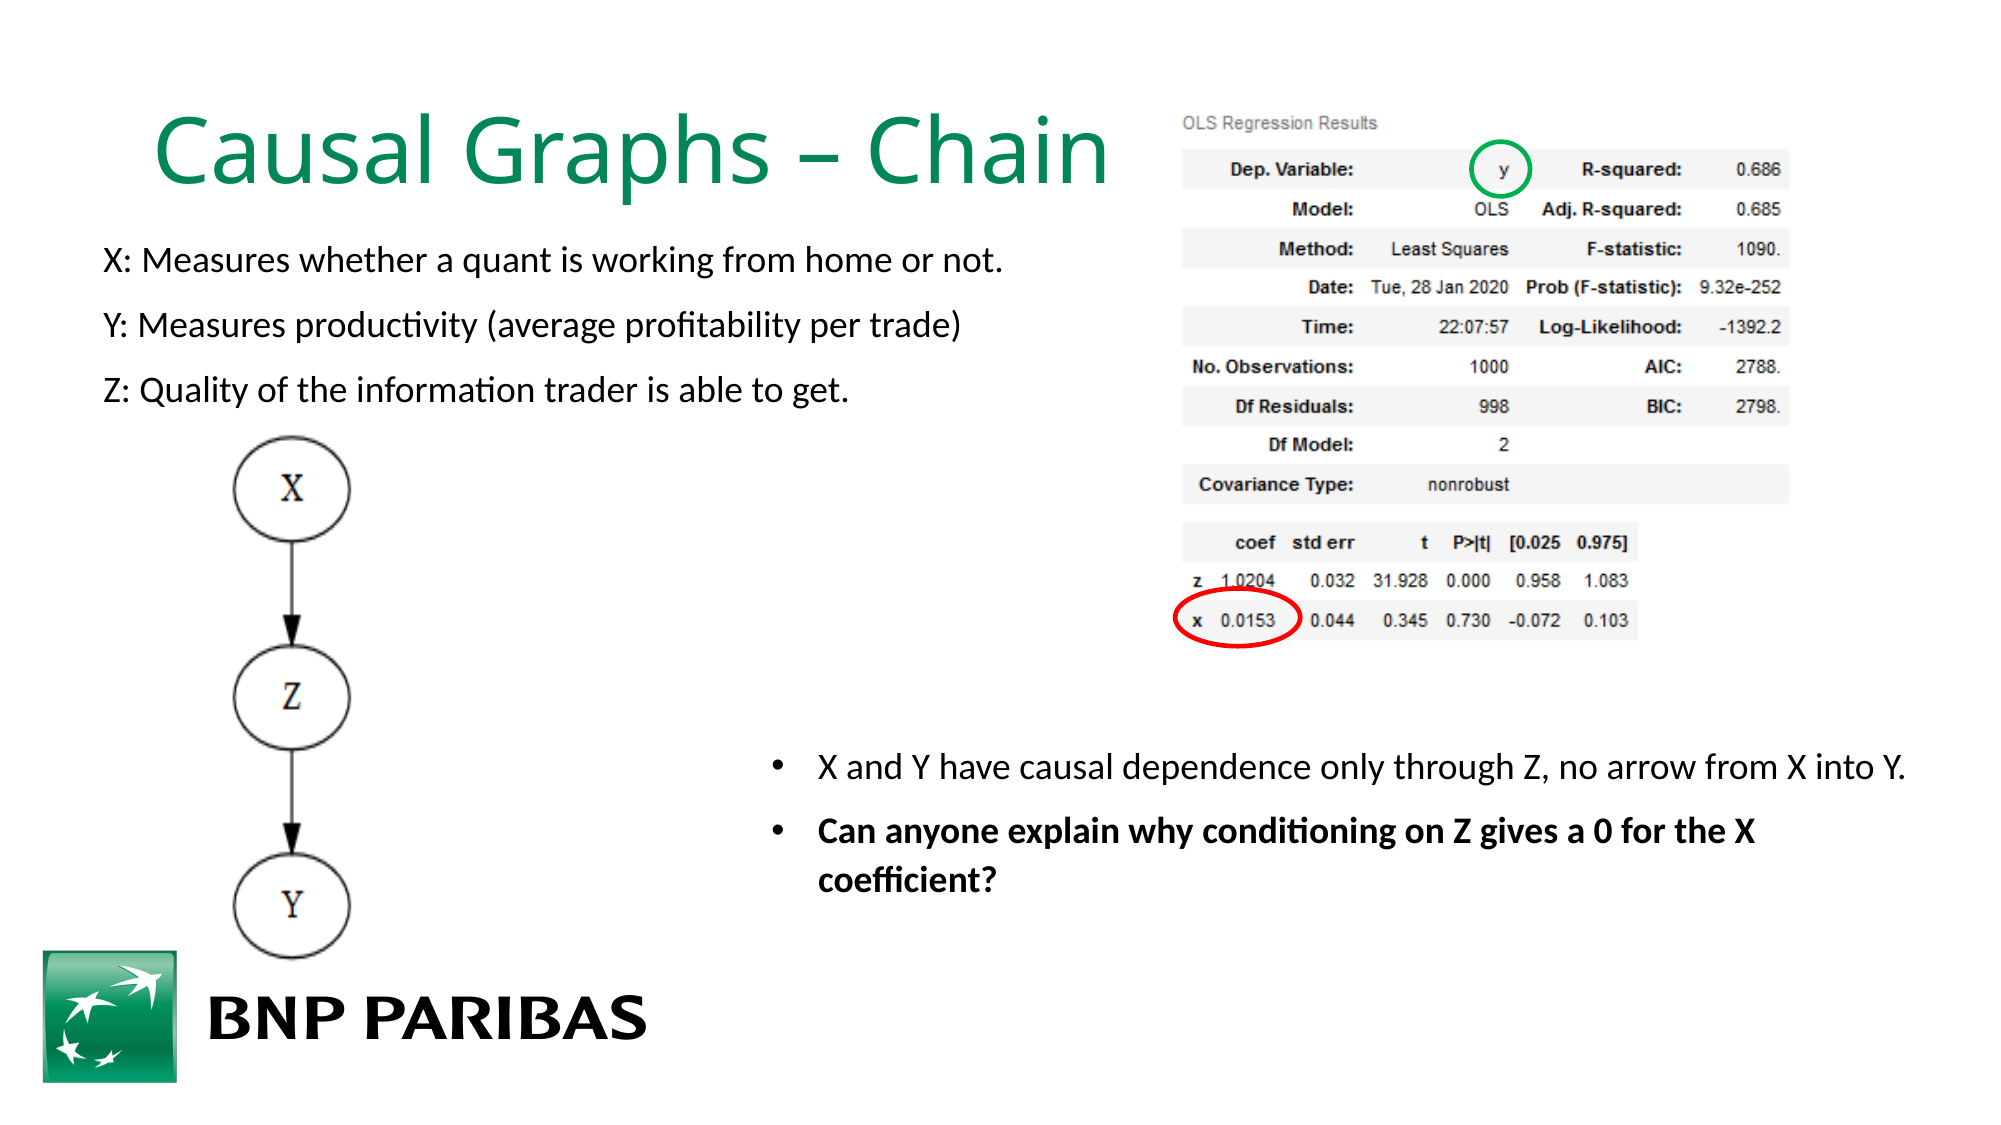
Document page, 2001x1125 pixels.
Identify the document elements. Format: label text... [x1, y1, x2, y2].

picture [39, 429, 649, 1096]
title Causal Graphs – Chain [137, 45, 1863, 263]
picture [1176, 107, 1826, 647]
text_box X and Y have causal dependence only through Z, no arrow from X into Y. Can anyone explain why conditioning on Z gives a 0 for the X coefficient? [756, 731, 1960, 907]
text_box X: Measures whether a quant is working from home or not. Y: Measures productivity (average profitability per trade) Z: Quality of the information trader is able to get. [88, 224, 1089, 418]
